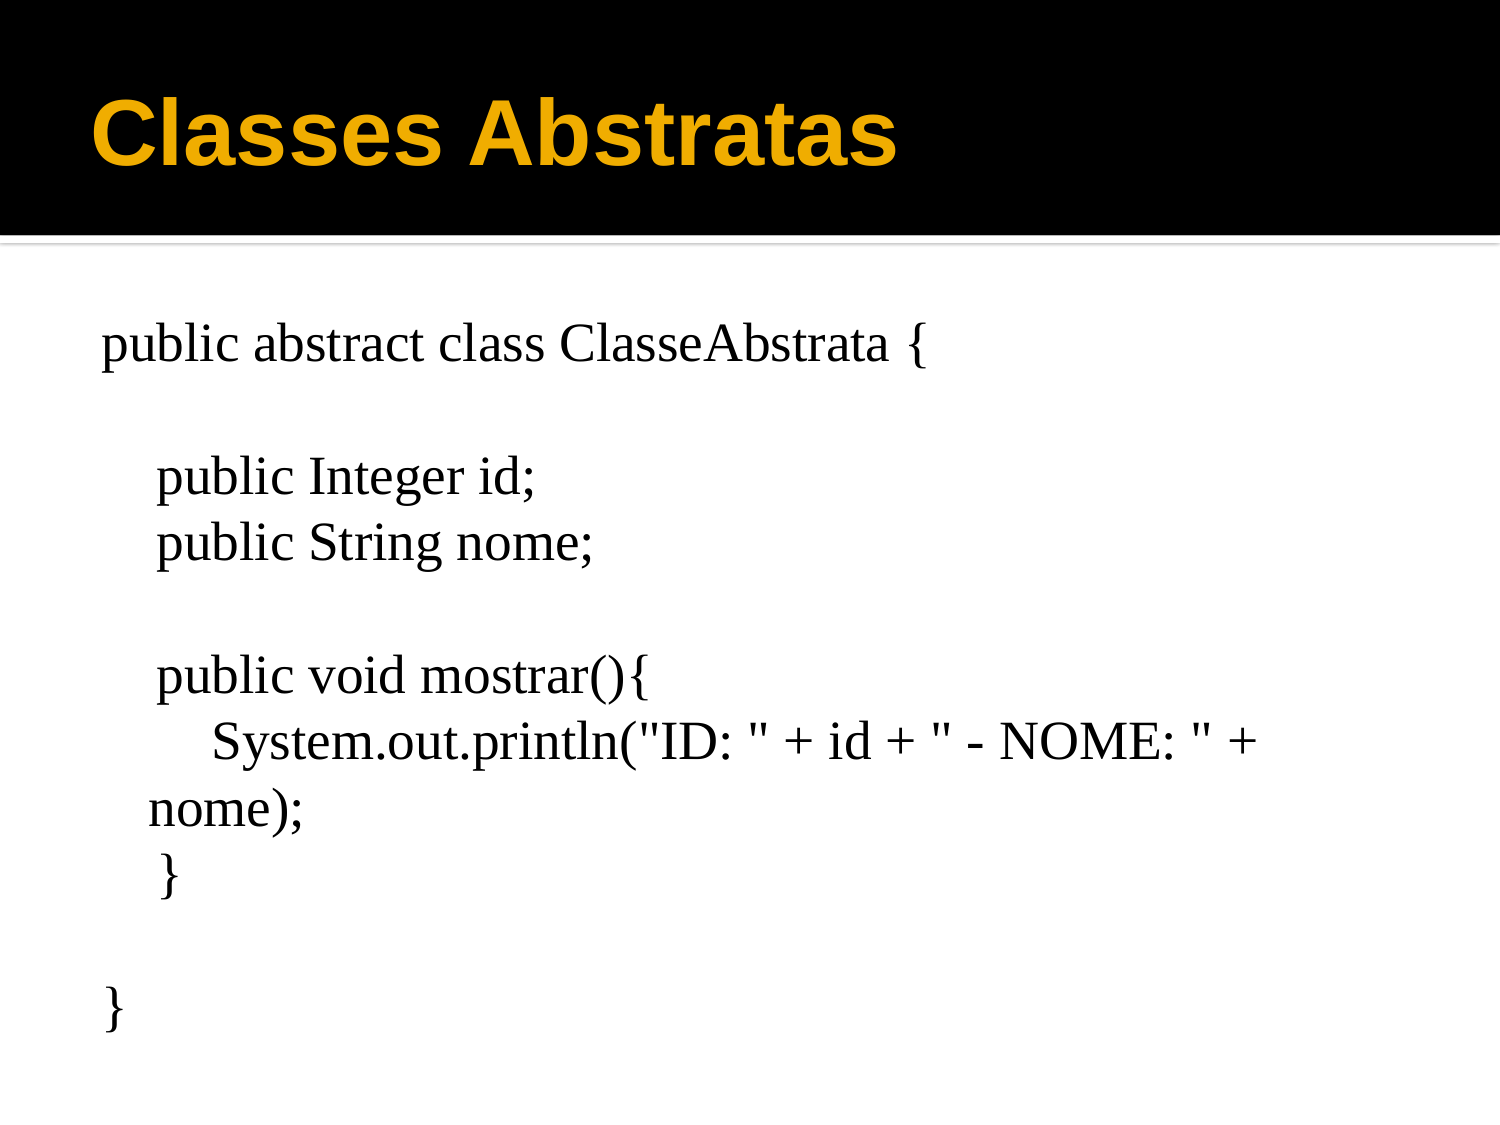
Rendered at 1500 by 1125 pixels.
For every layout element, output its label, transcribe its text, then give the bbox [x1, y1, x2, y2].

list public abstract class ClasseAbstrata { public Integer id; public String nome; public void mostrar(){ System.out.println("ID: " + id + " - NOME: " + nome); } } [75, 291, 1425, 1050]
title Classes Abstratas [75, 25, 1425, 231]
